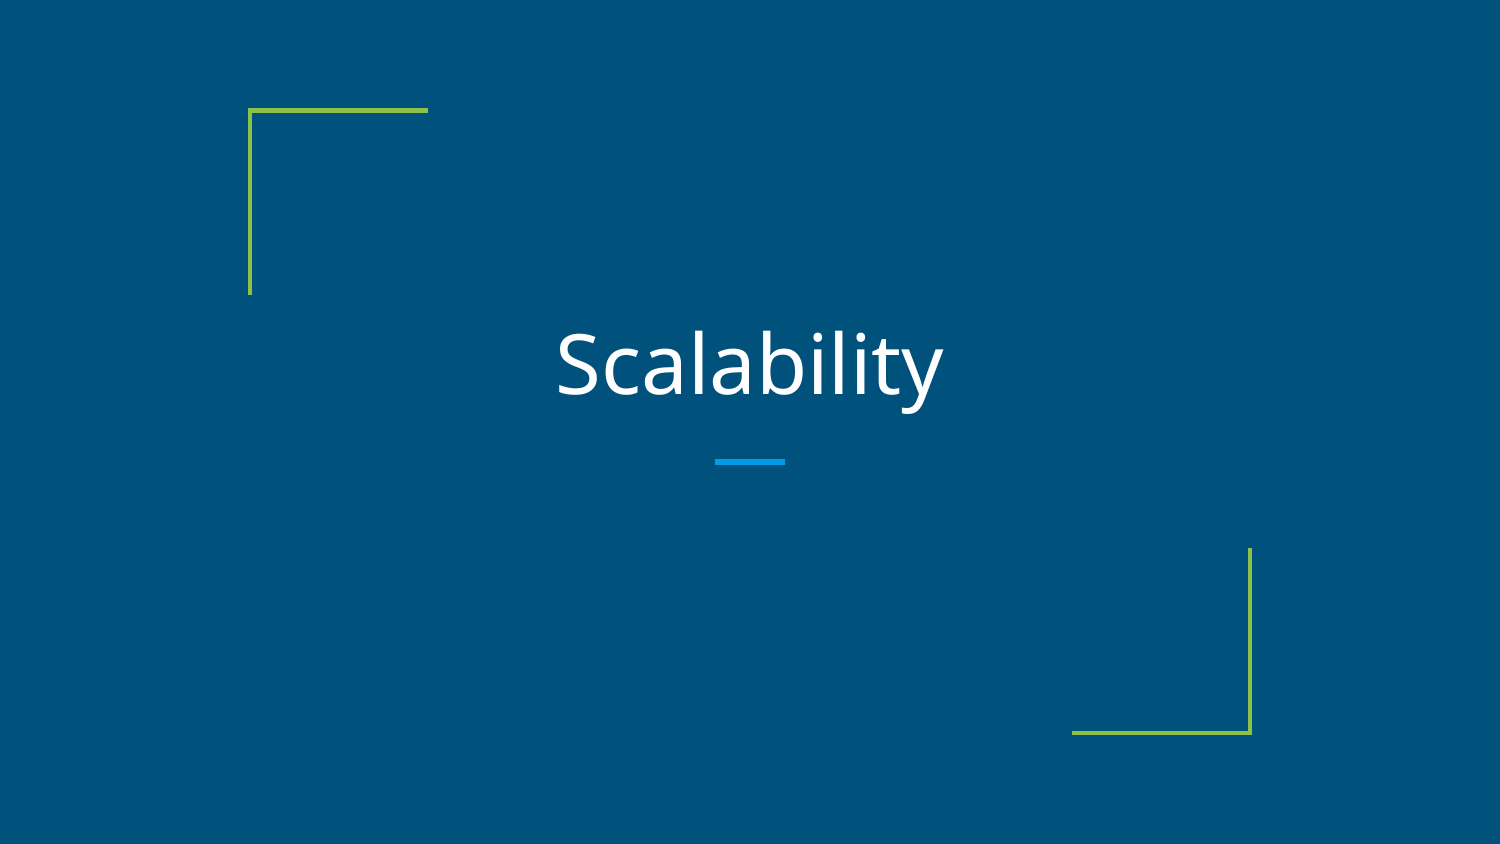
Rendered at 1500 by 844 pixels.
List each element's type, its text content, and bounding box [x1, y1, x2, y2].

title Scalability [275, 195, 1225, 435]
